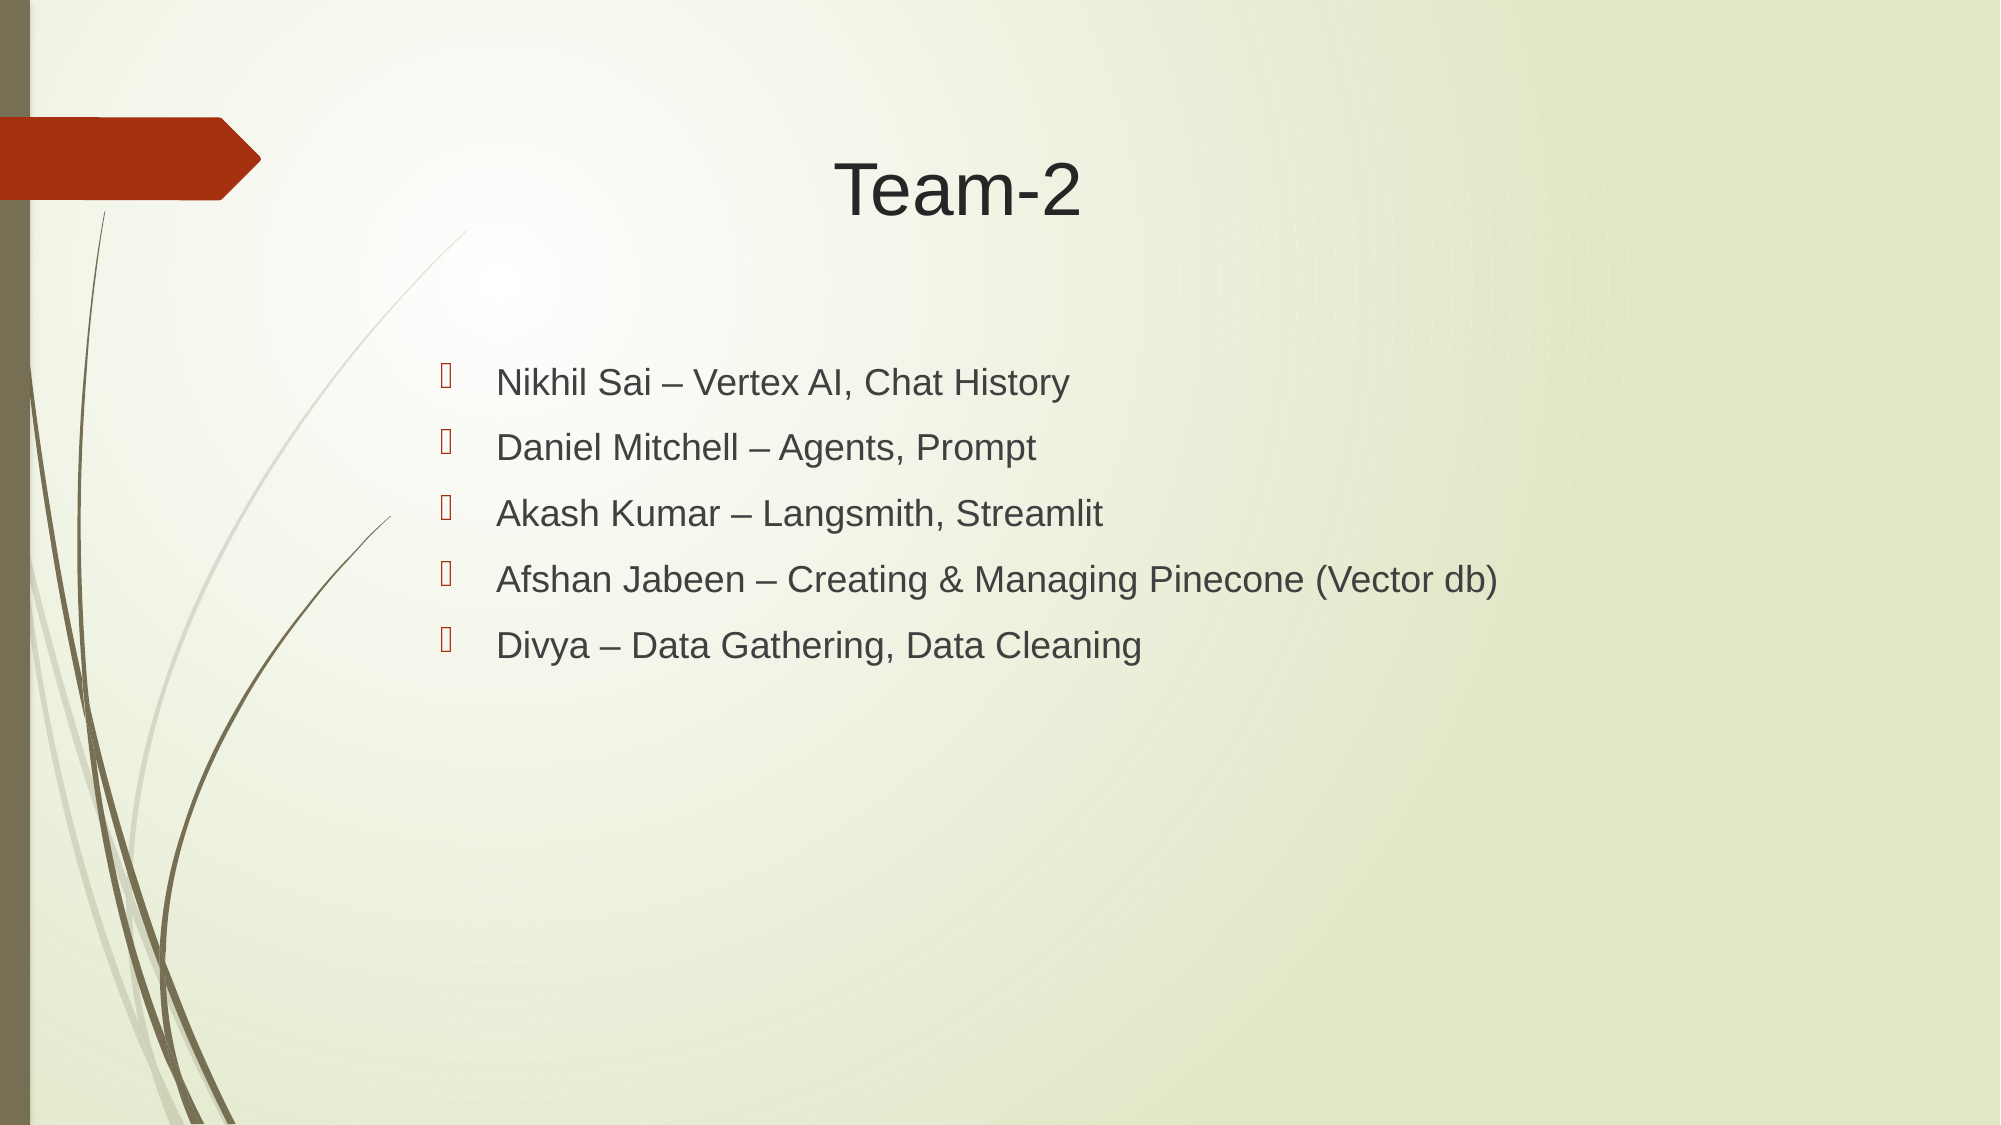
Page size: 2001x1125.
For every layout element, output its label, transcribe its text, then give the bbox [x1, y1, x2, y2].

list Nikhil Sai – Vertex AI, Chat History Daniel Mitchell – Agents, Prompt Akash Kumar – Langsmith, Streamlit Afshan Jabeen – Creating & Managing Pinecone (Vector db) Divya – Data Gathering, Data Cleaning [424, 350, 1888, 970]
title Team-2 [818, 133, 1348, 283]
